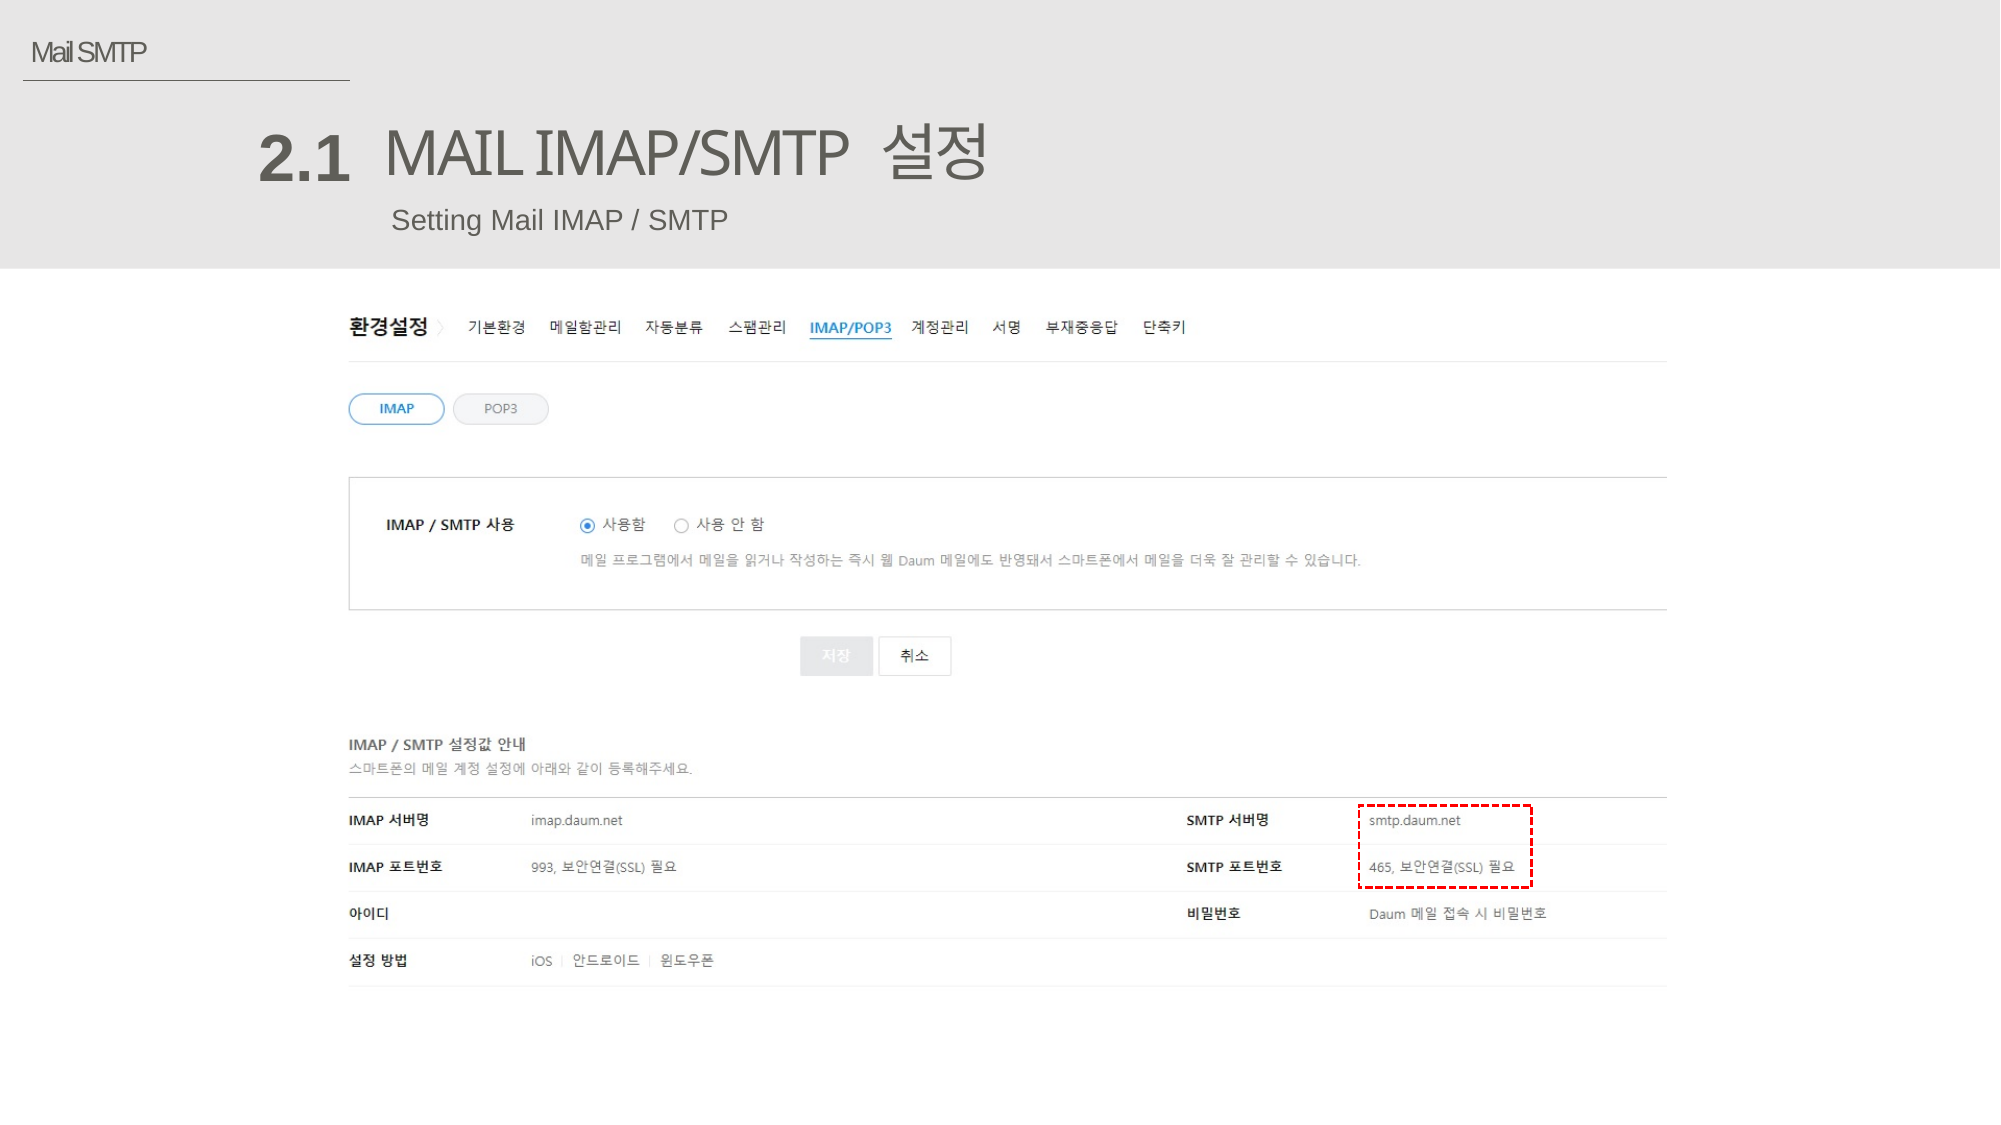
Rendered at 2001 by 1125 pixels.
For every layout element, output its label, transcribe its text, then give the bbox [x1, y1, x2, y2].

text_box 2.1 [243, 106, 366, 202]
text_box Mail SMTP [15, 25, 164, 76]
picture [332, 284, 1667, 993]
text_box Setting Mail IMAP / SMTP [376, 193, 745, 244]
text_box [0, 0, 2000, 270]
text_box MAIL IMAP/SMTP 설정 [368, 105, 1007, 196]
